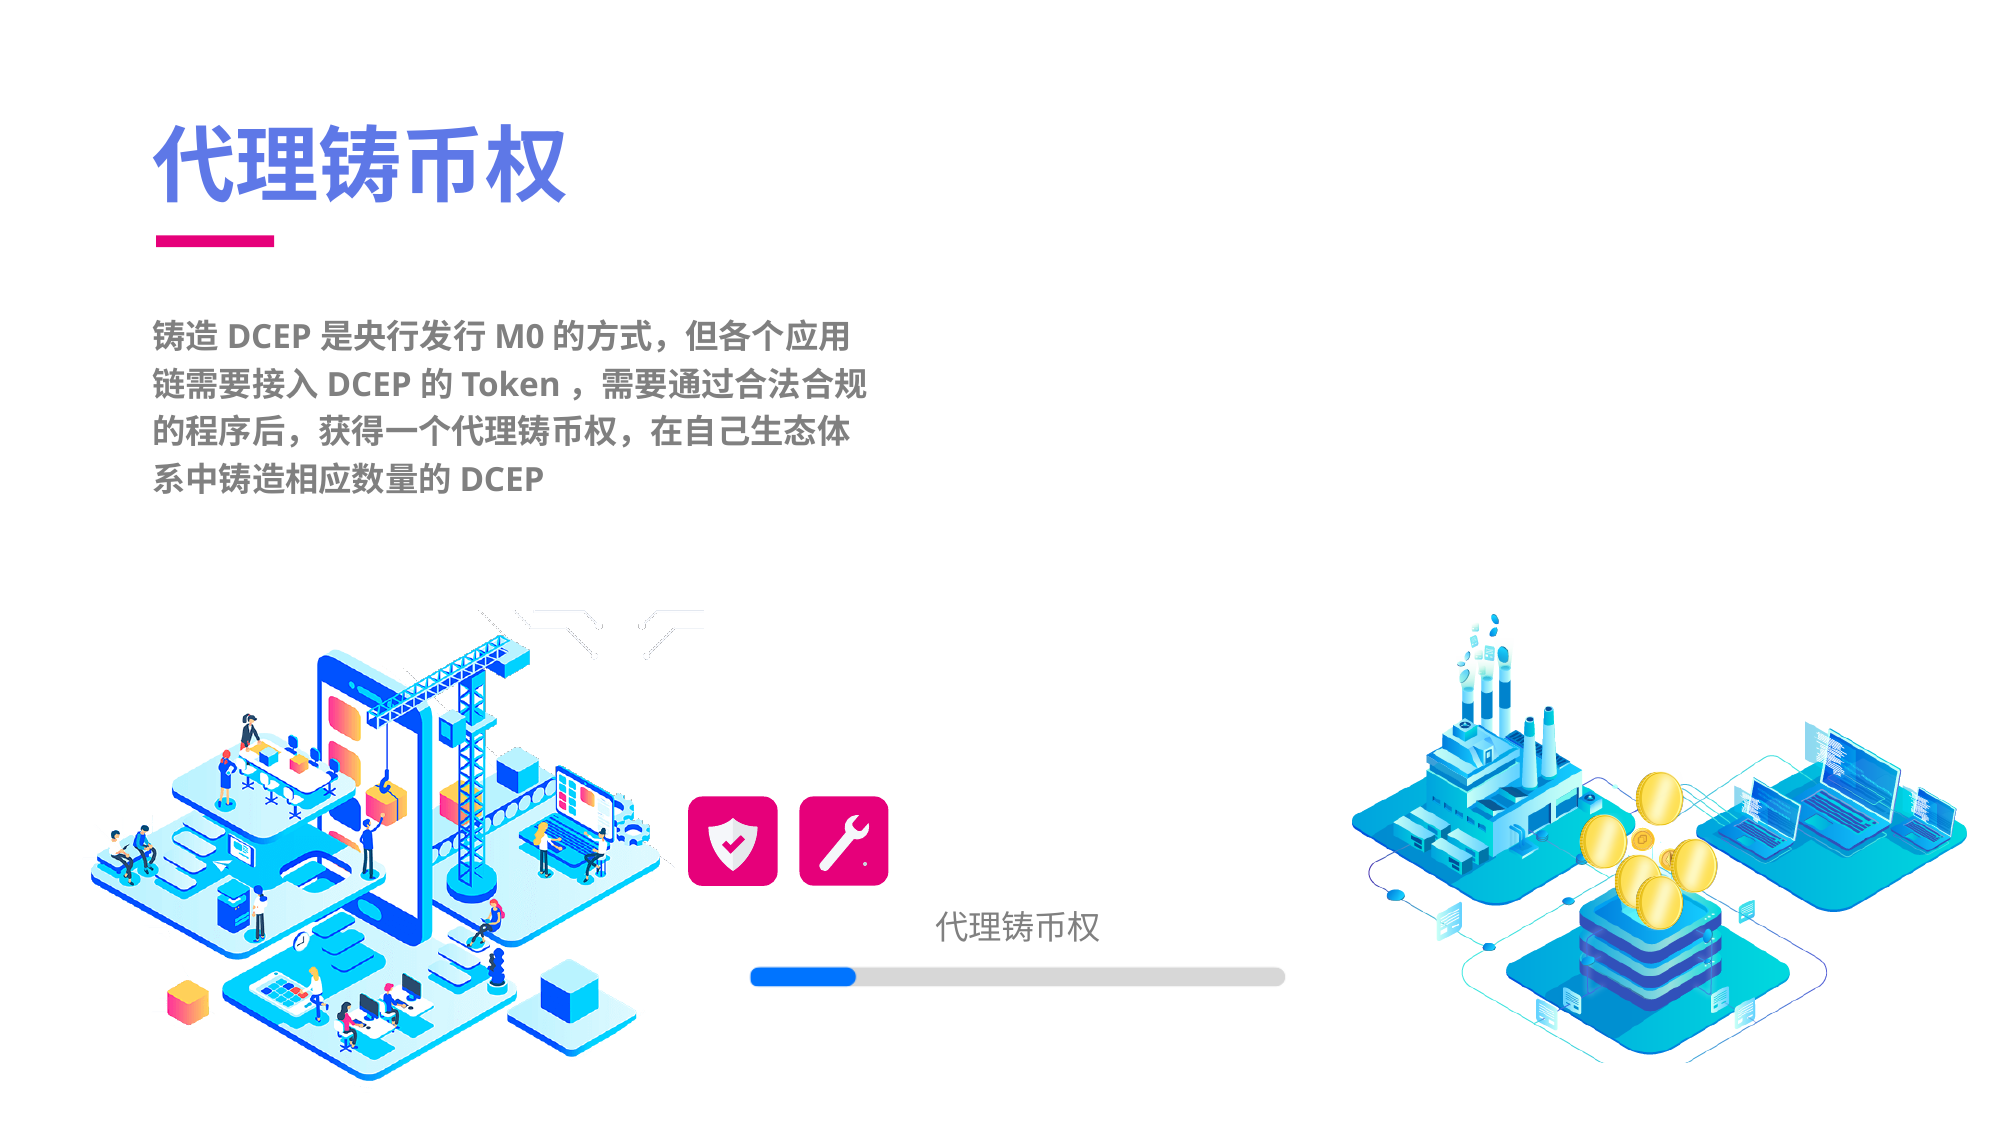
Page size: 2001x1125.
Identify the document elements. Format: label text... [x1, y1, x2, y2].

picture [10, 549, 1975, 1125]
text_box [799, 796, 889, 886]
list 铸造DCEP是央行发行M0的方式，但各个应用链需要接入DCEP的Token，需要通过合法合规的程序后，获得一个代理铸币权，在自己生态体系中铸造相应数量的DCEP [137, 299, 889, 525]
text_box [688, 796, 778, 886]
title 代理铸币权 [137, 59, 1863, 278]
text_box [155, 234, 275, 248]
